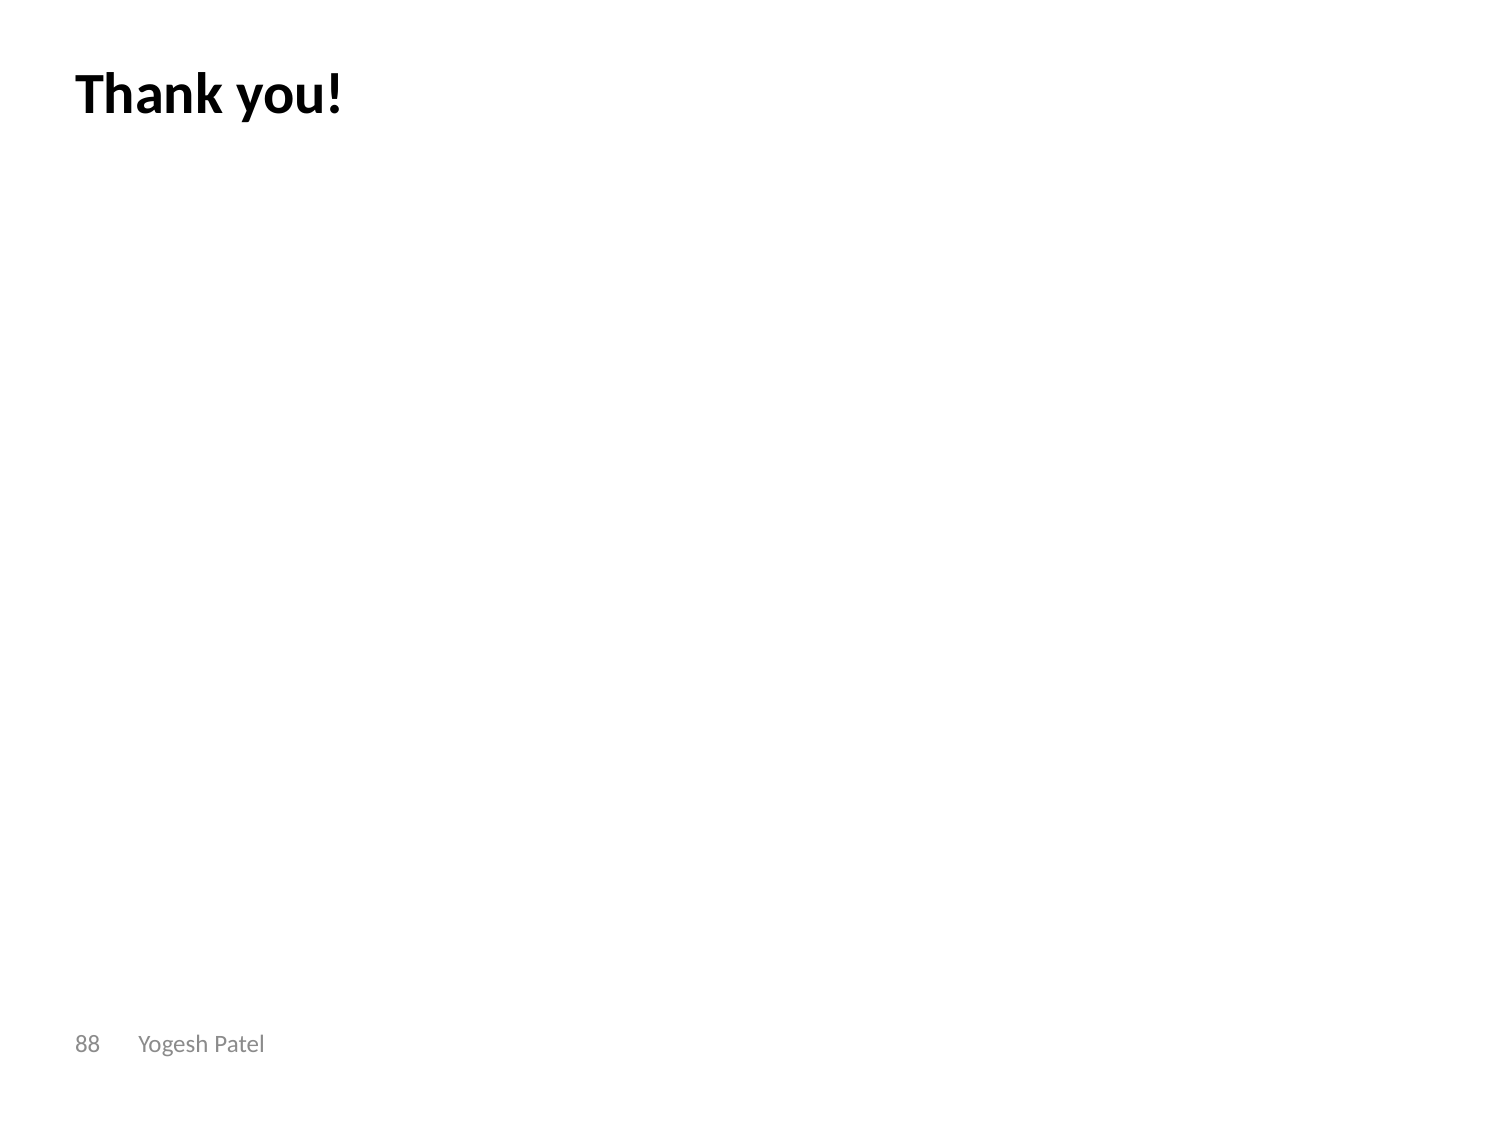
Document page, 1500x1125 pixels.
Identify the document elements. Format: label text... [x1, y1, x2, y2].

title Thank you! [75, 55, 1425, 244]
footer Yogesh Patel [138, 1012, 1157, 1073]
slide_number 88 [75, 1012, 138, 1073]
